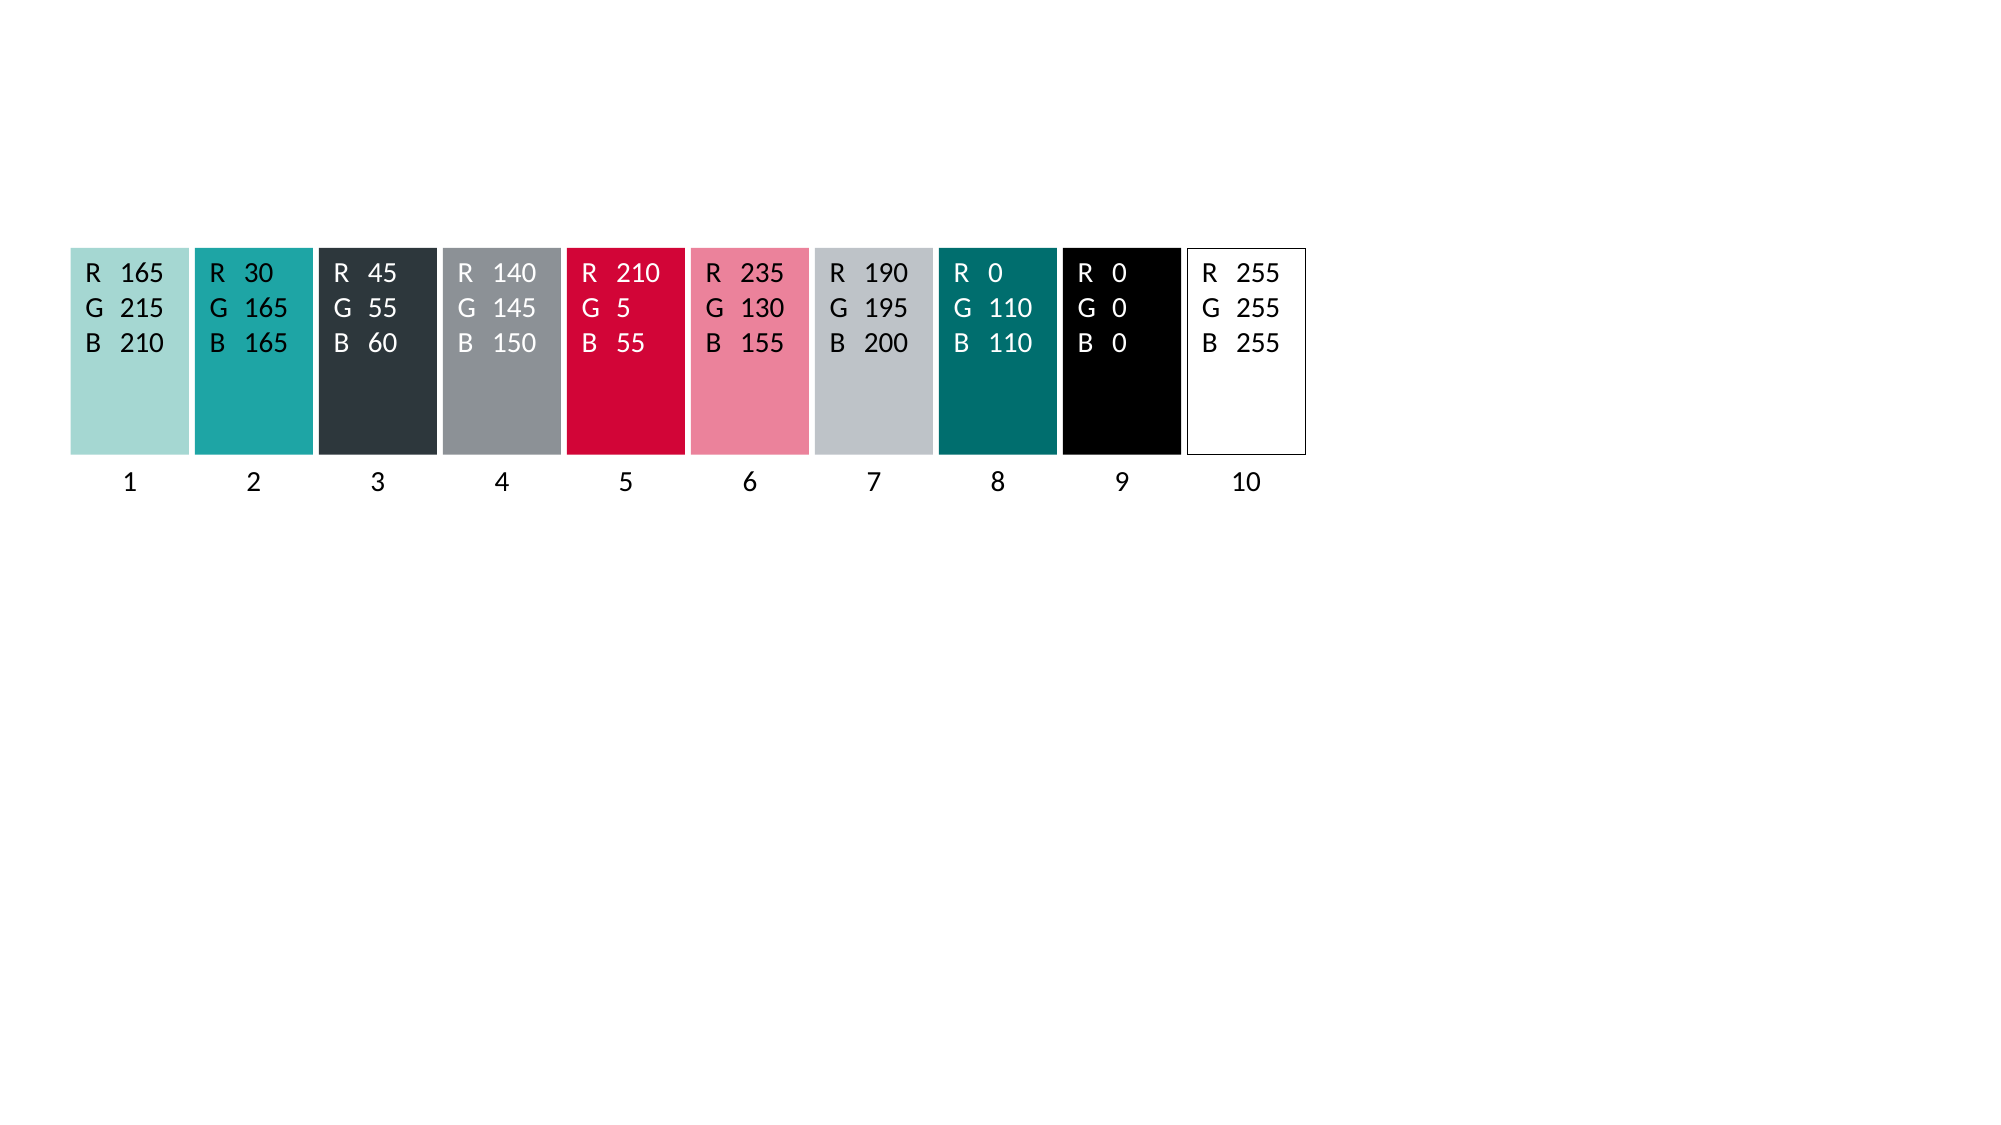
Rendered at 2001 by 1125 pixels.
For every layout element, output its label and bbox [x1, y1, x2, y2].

text_box [938, 247, 1058, 506]
text_box [690, 247, 809, 506]
text_box [1186, 247, 1306, 506]
text_box [442, 247, 561, 506]
text_box [814, 247, 933, 506]
text_box [566, 247, 685, 506]
text_box [70, 247, 189, 506]
text_box [1062, 247, 1182, 506]
text_box [318, 247, 437, 506]
text_box [194, 247, 313, 506]
